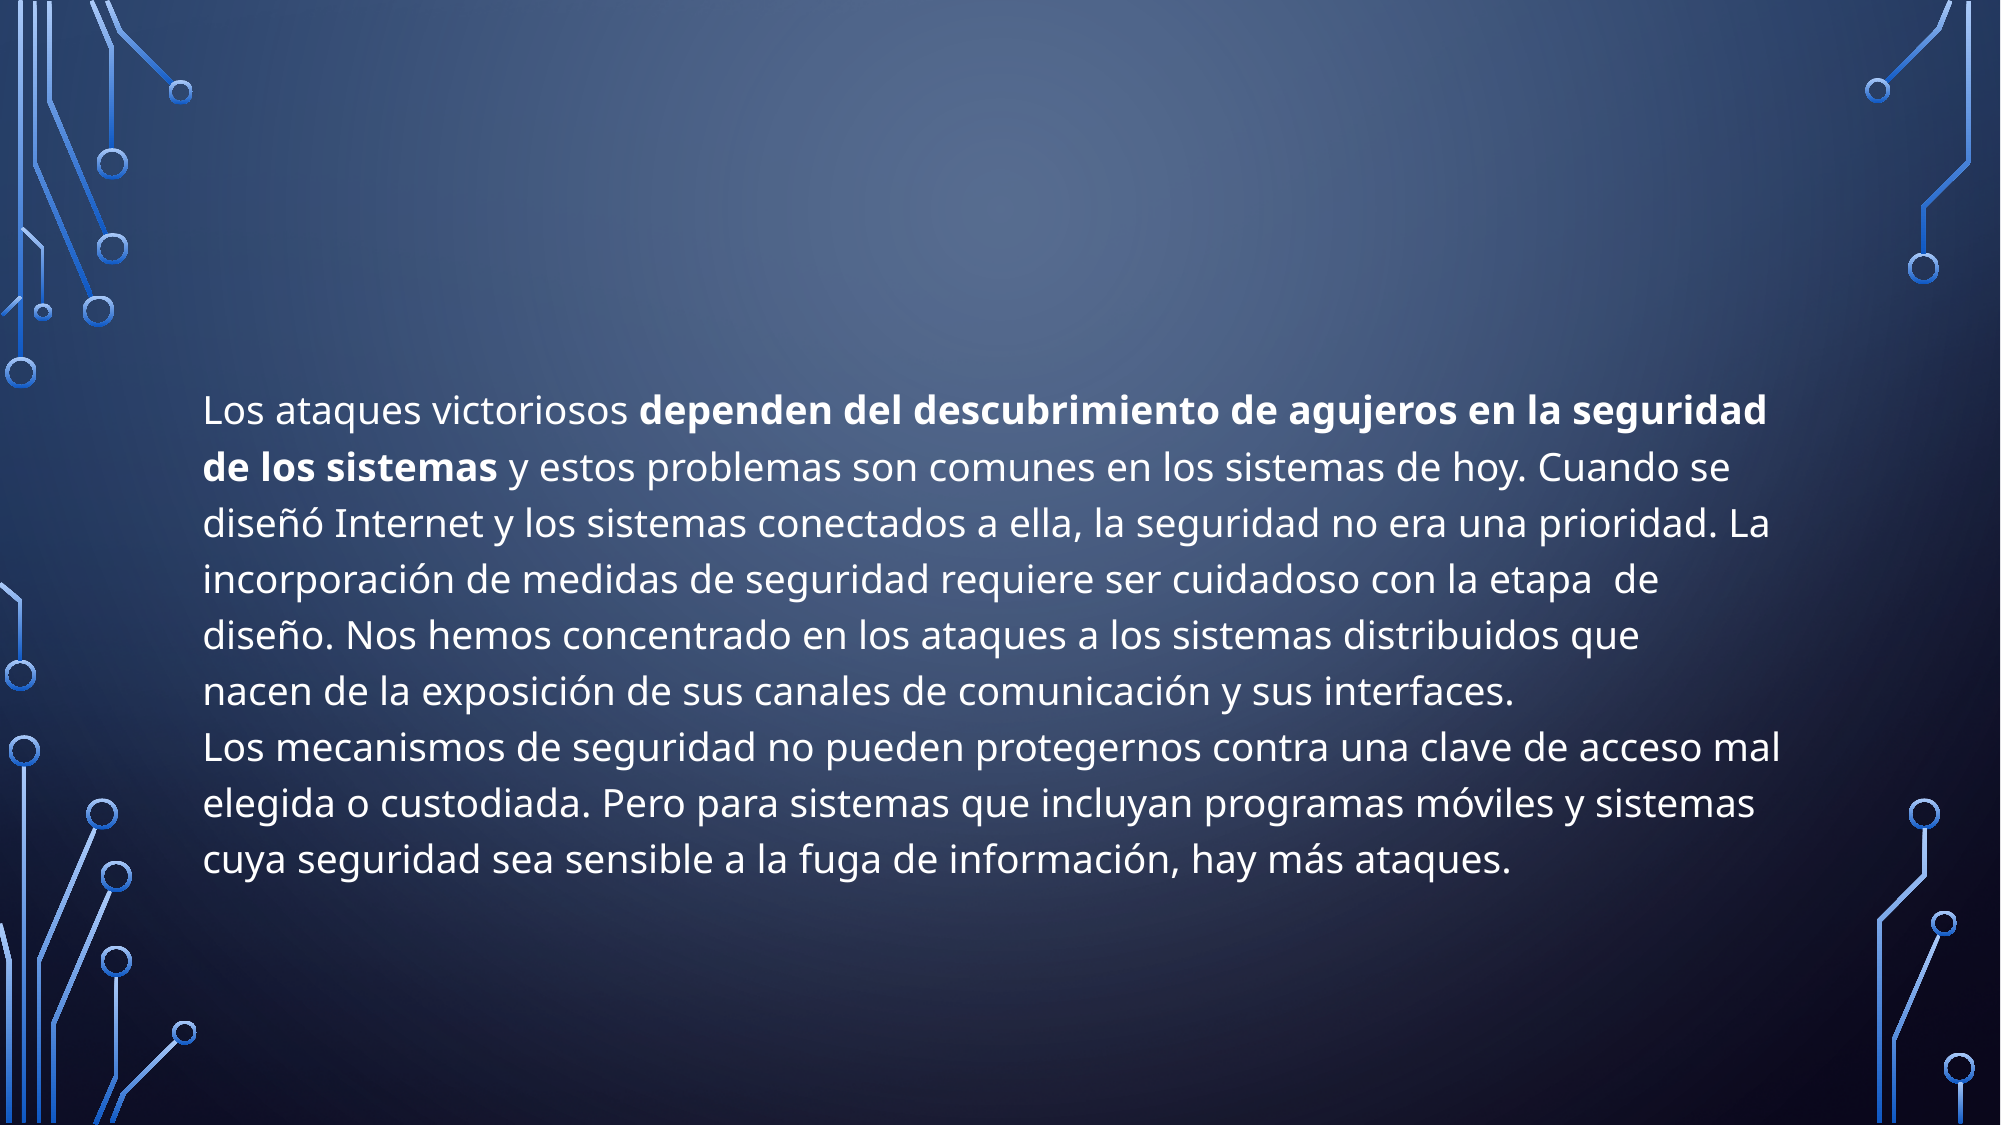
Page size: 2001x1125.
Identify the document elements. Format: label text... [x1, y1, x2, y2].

list Los ataques victoriosos dependen del descubrimiento de agujeros en la seguridad de los sistemas y estos problemas son comunes en los sistemas de hoy. Cuando se diseñó Internet y los sistemas conectados a ella, la seguridad no era una prioridad. La incorporación de medidas de seguridad requiere ser cuidadoso con la etapa de diseño. Nos hemos concentrado en los ataques a los sistemas distribuidos que nacen de la exposición de sus canales de comunicación y sus interfaces. Los mecanismos de seguridad no pueden protegernos contra una clave de acceso mal elegida o custodiada. Pero para sistemas que incluyan programas móviles y sistemas cuya seguridad sea sensible a la fuga de información, hay más ataques. [187, 369, 1813, 950]
